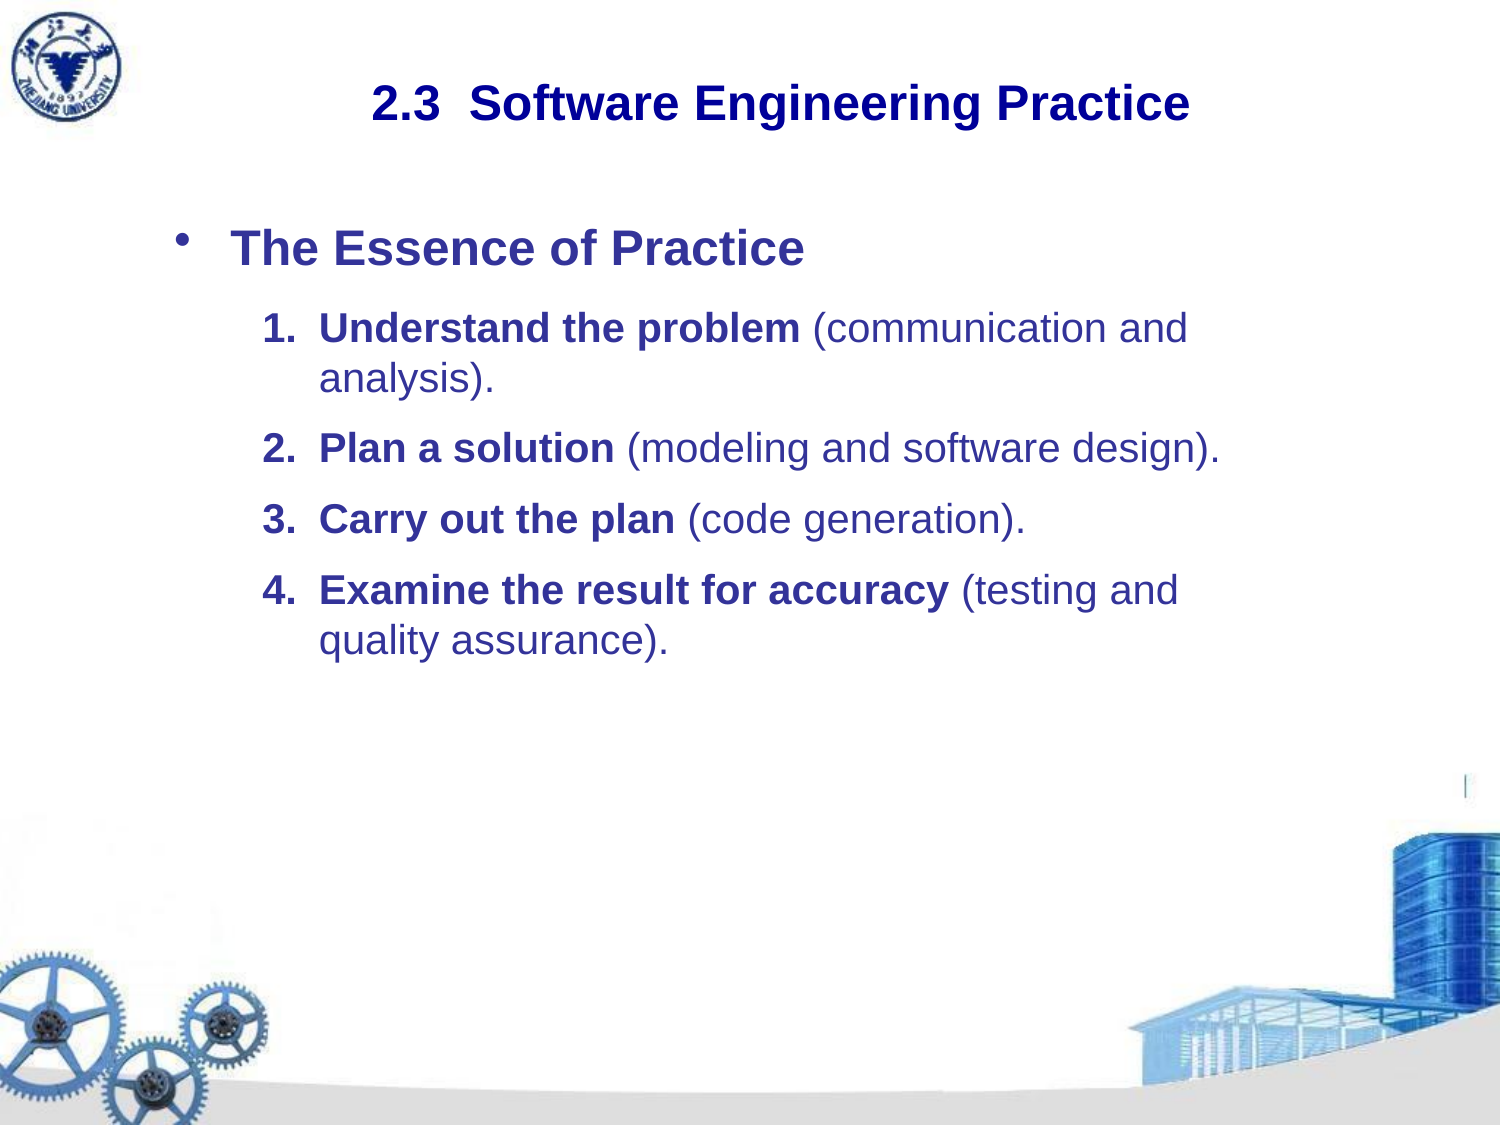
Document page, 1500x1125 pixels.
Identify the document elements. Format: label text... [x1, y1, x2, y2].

text_box The Essence of Practice Understand the problem (communication and analysis). Plan a solution (modeling and software design). Carry out the plan (code generation). Examine the result for accuracy (testing and quality assurance). [159, 207, 1317, 671]
title 2.3 Software Engineering Practice [251, 31, 1312, 171]
picture [0, 0, 1500, 1125]
